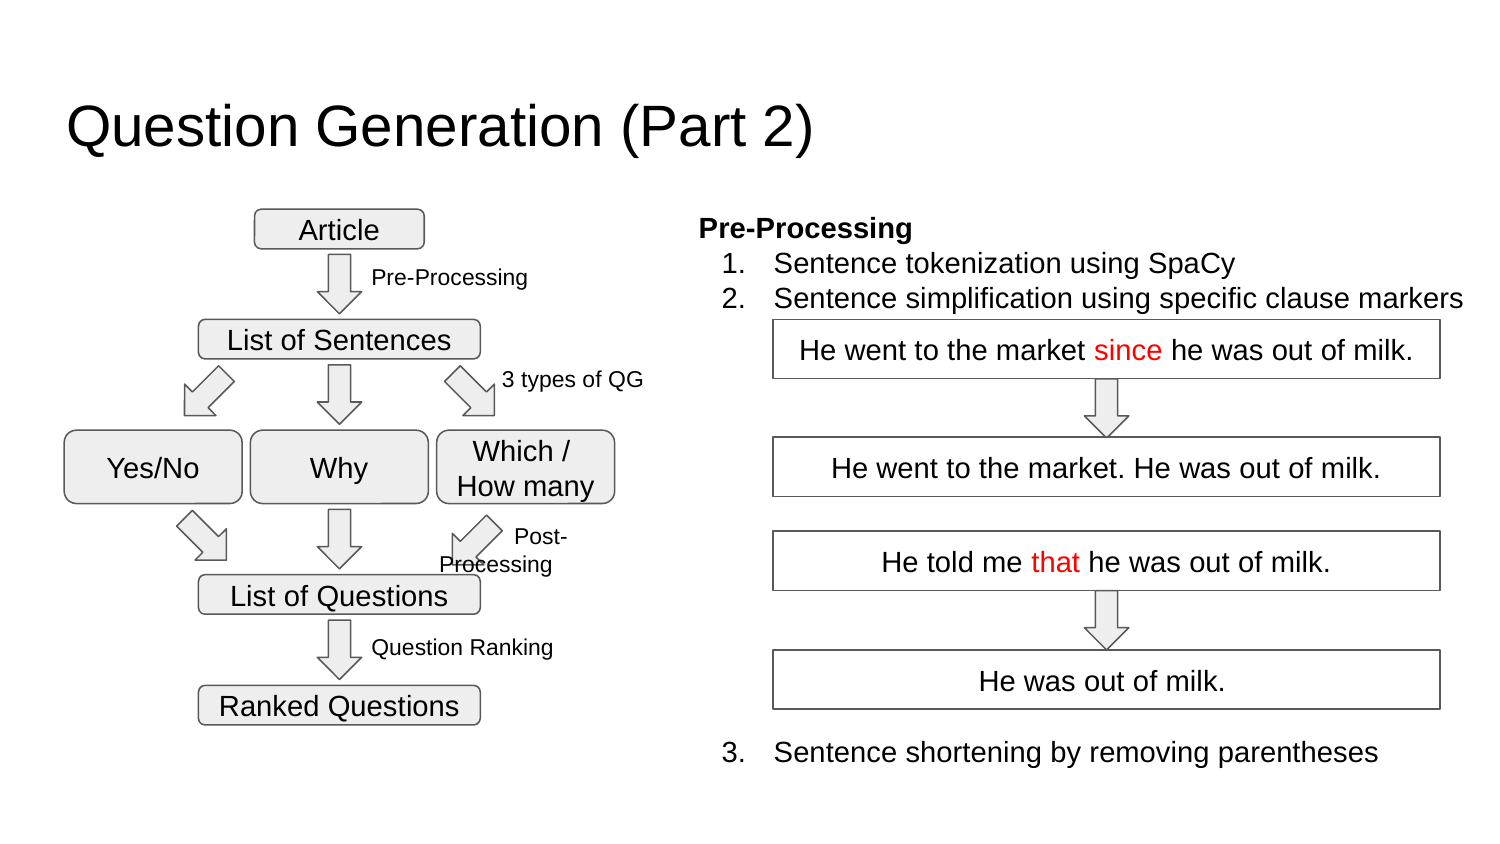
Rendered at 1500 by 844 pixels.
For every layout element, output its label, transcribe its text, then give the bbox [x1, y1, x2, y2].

text_box [176, 510, 227, 561]
text_box Post-Processing [424, 506, 683, 538]
text_box [1084, 378, 1129, 437]
text_box Yes/No [64, 430, 243, 504]
title Question Generation (Part 2) [51, 72, 1449, 167]
text_box [317, 649, 362, 680]
text_box Pre-Processing [281, 247, 554, 278]
text_box List of Sentences [198, 319, 481, 359]
text_box Ranked Questions [198, 685, 481, 725]
text_box [1084, 590, 1129, 649]
text_box [444, 381, 495, 416]
text_box Which / How many [436, 430, 615, 504]
text_box [452, 538, 496, 565]
text_box 3 types of QG [411, 350, 683, 381]
text_box Pre-Processing Sentence tokenization using SpaCy Sentence simplification using specific clause markers Sentence shortening by removing parentheses [683, 194, 1487, 823]
text_box He went to the market. He was out of milk. [772, 437, 1441, 497]
text_box He told me that he was out of milk. [772, 531, 1441, 591]
text_box He went to the market since he was out of milk. [772, 319, 1441, 379]
text_box [317, 364, 362, 425]
text_box He was out of milk. [772, 649, 1441, 710]
text_box Article [254, 209, 425, 249]
text_box [317, 509, 362, 569]
text_box Question Ranking [281, 617, 572, 649]
text_box Why [250, 430, 429, 504]
text_box [317, 278, 362, 314]
text_box List of Questions [198, 574, 481, 615]
text_box [184, 365, 235, 416]
